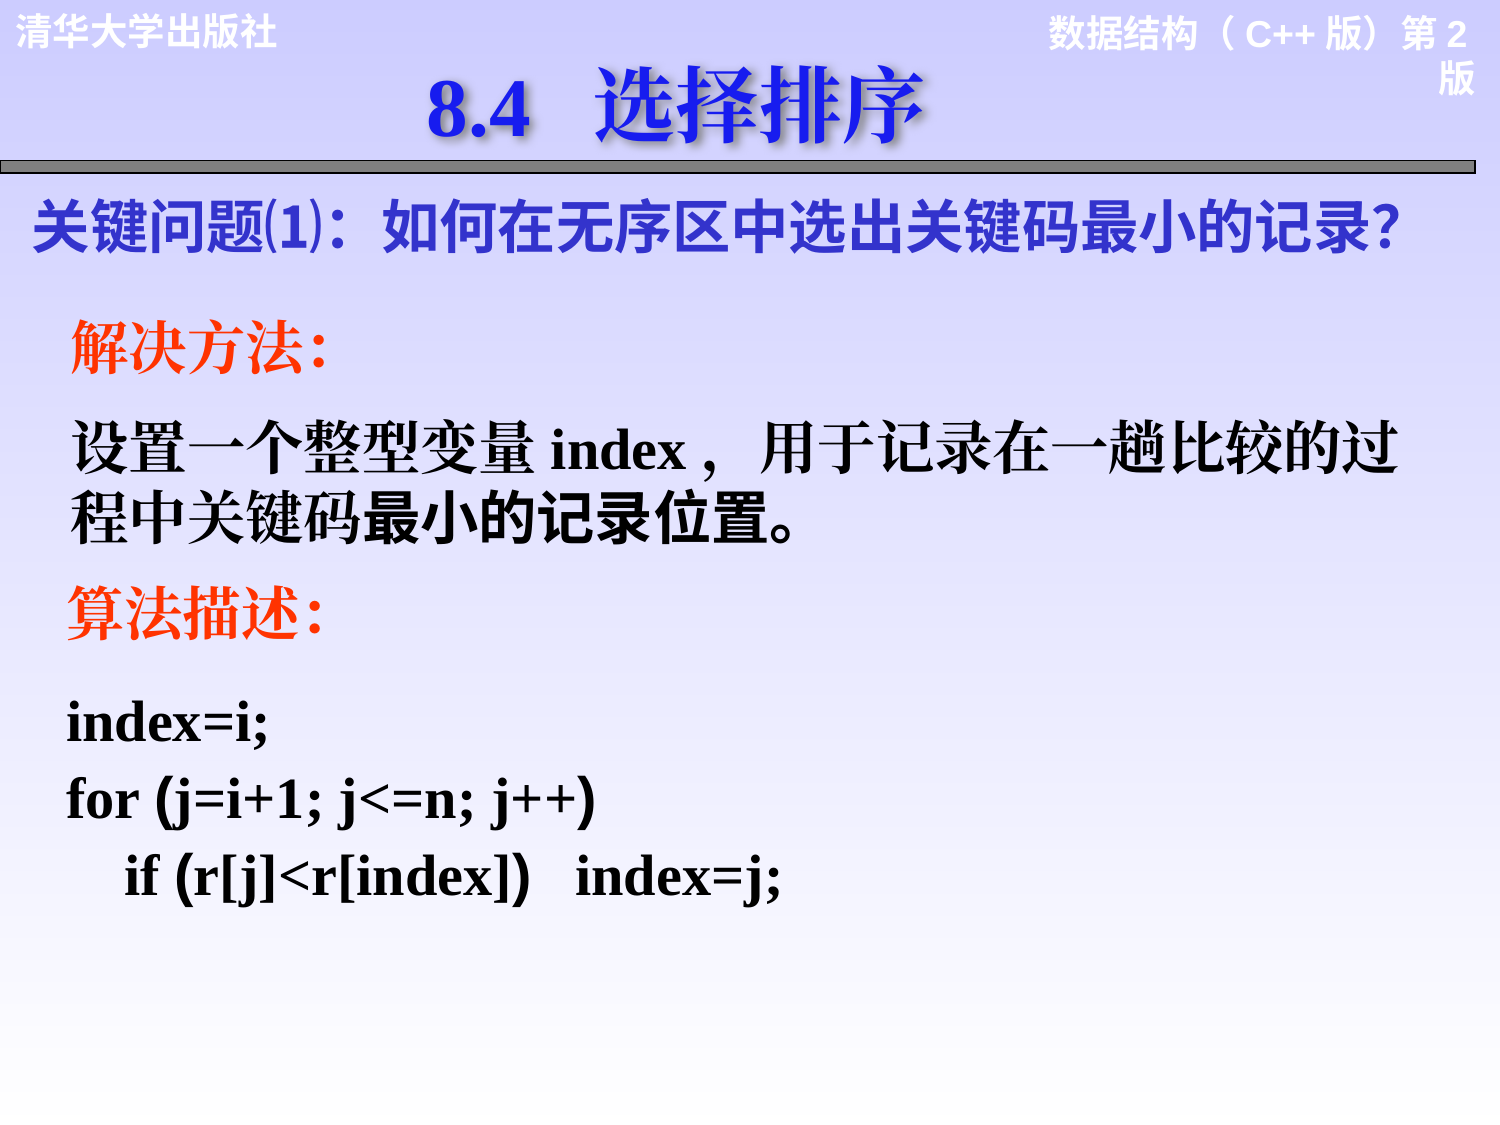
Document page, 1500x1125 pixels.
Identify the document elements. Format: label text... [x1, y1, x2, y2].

text_box 8.4 选择排序 [411, 45, 1010, 161]
text_box 解决方法： 设置一个整型变量index，用于记录在一趟比较的过程中关键码最小的记录位置。 [55, 304, 1474, 565]
text_box 算法描述： index=i; for (j=i+1; j<=n; j++) if (r[j]<r[index]) index=j; [51, 569, 1327, 922]
text_box 关键问题⑴：如何在无序区中选出关键码最小的记录？ [16, 182, 1459, 268]
